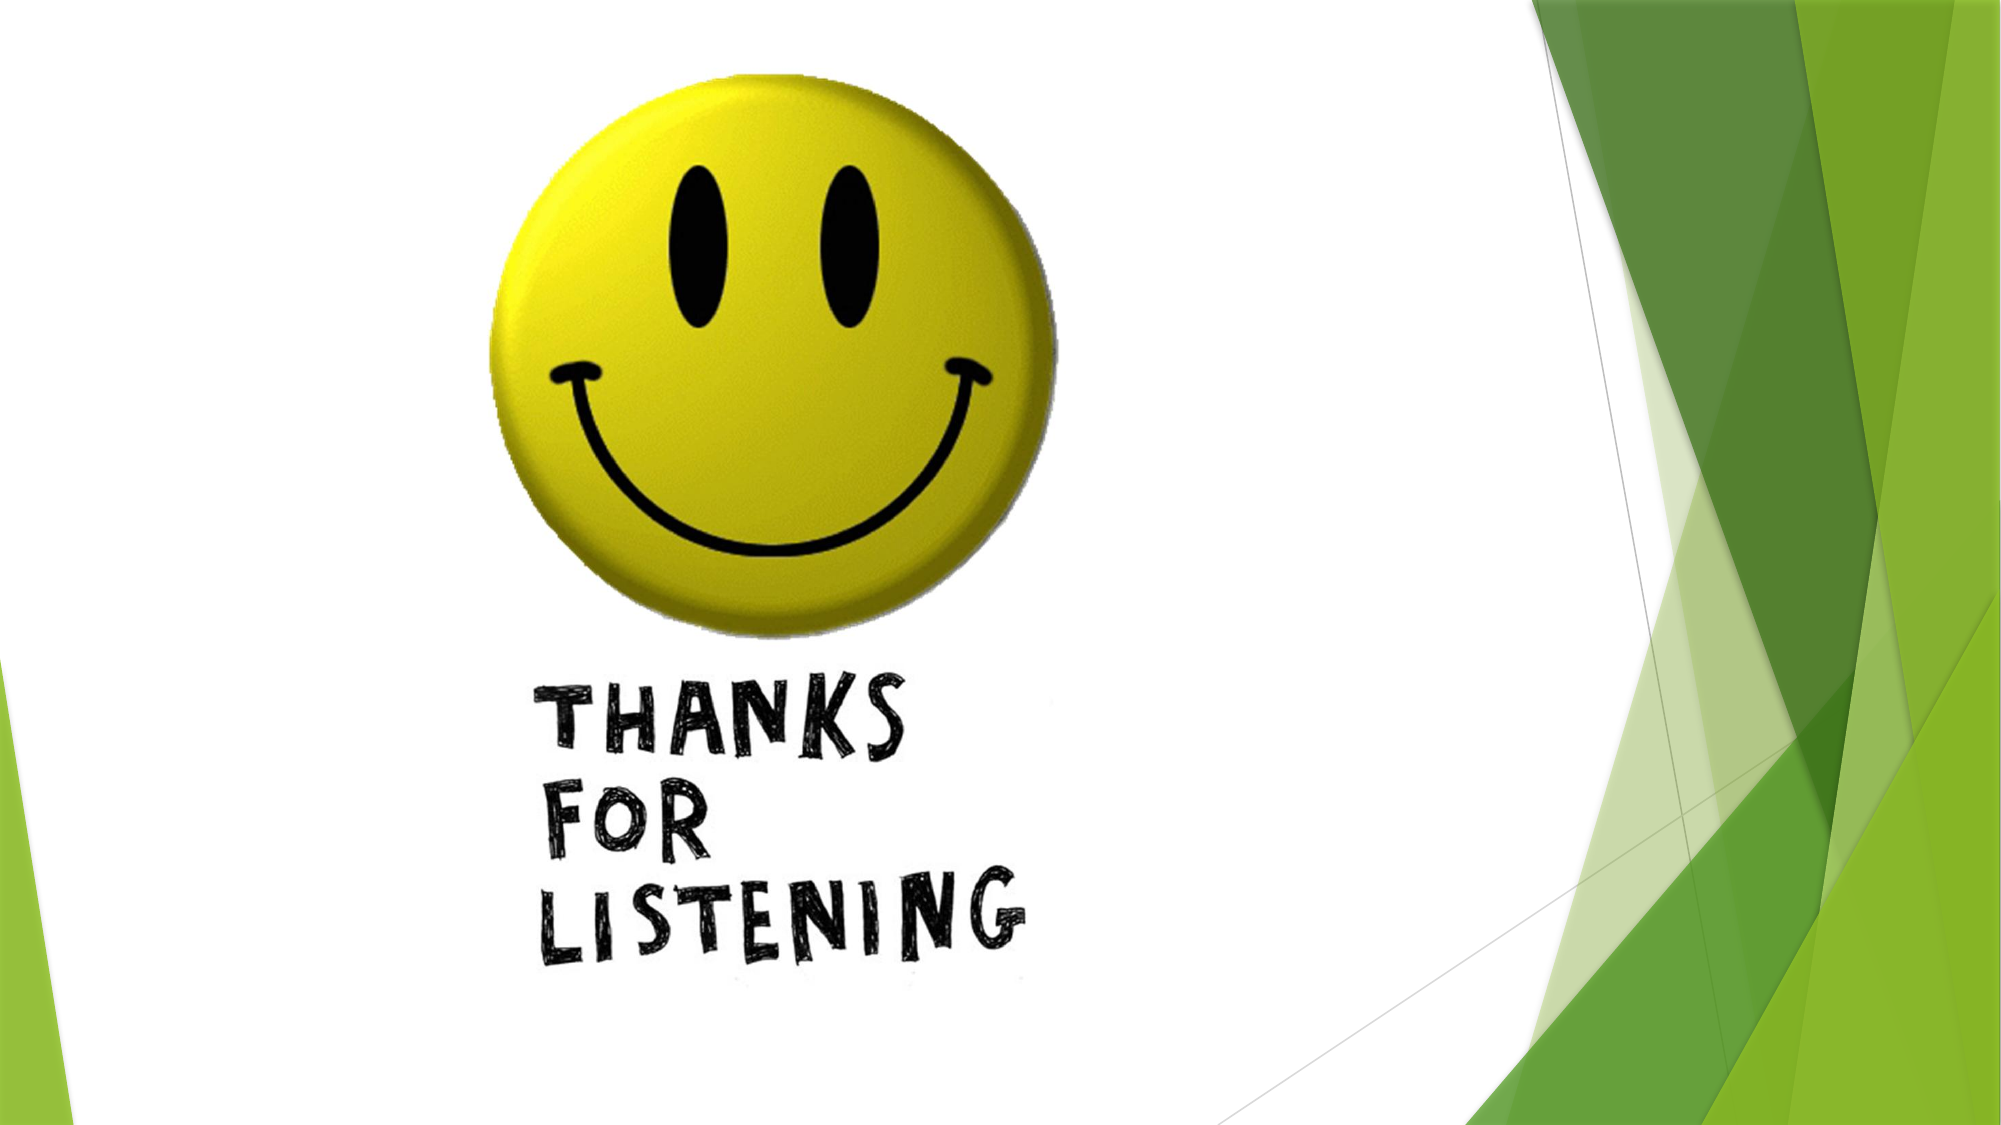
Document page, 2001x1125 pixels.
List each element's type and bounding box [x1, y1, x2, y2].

picture [464, 35, 1080, 1060]
